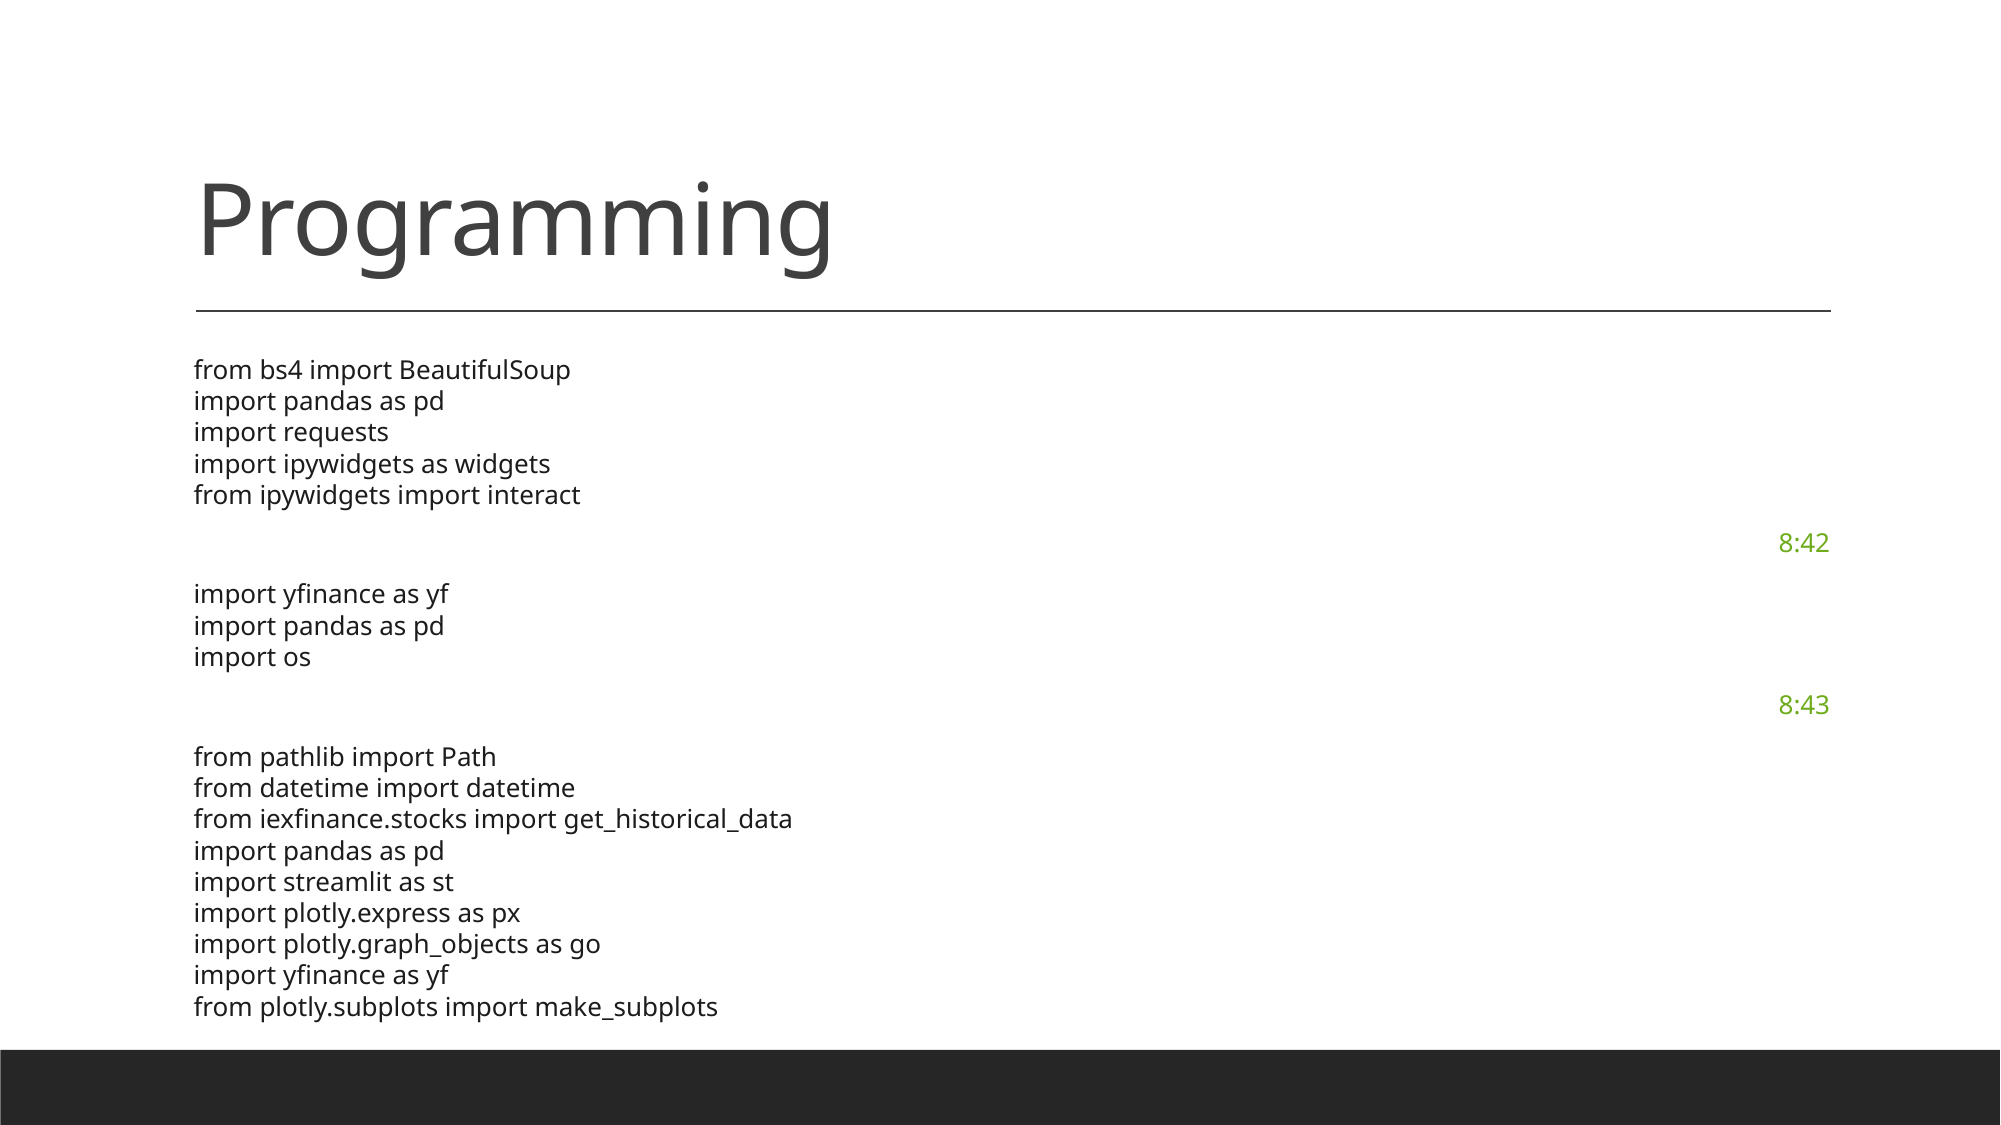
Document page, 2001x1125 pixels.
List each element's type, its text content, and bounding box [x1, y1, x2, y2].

title Programming [180, 47, 1830, 285]
list from bs4 import BeautifulSoup import pandas as pd import requests import ipywidgets as widgets from ipywidgets import interact 8:42 import yfinance as yf import pandas as pd import os 8:43 from pathlib import Path from datetime import datetime from iexfinance.stocks import get_historical_data import pandas as pd import streamlit as st import plotly.express as px import plotly.graph_objects as go import yfinance as yf from plotly.subplots import make_subplots [180, 345, 1830, 1039]
